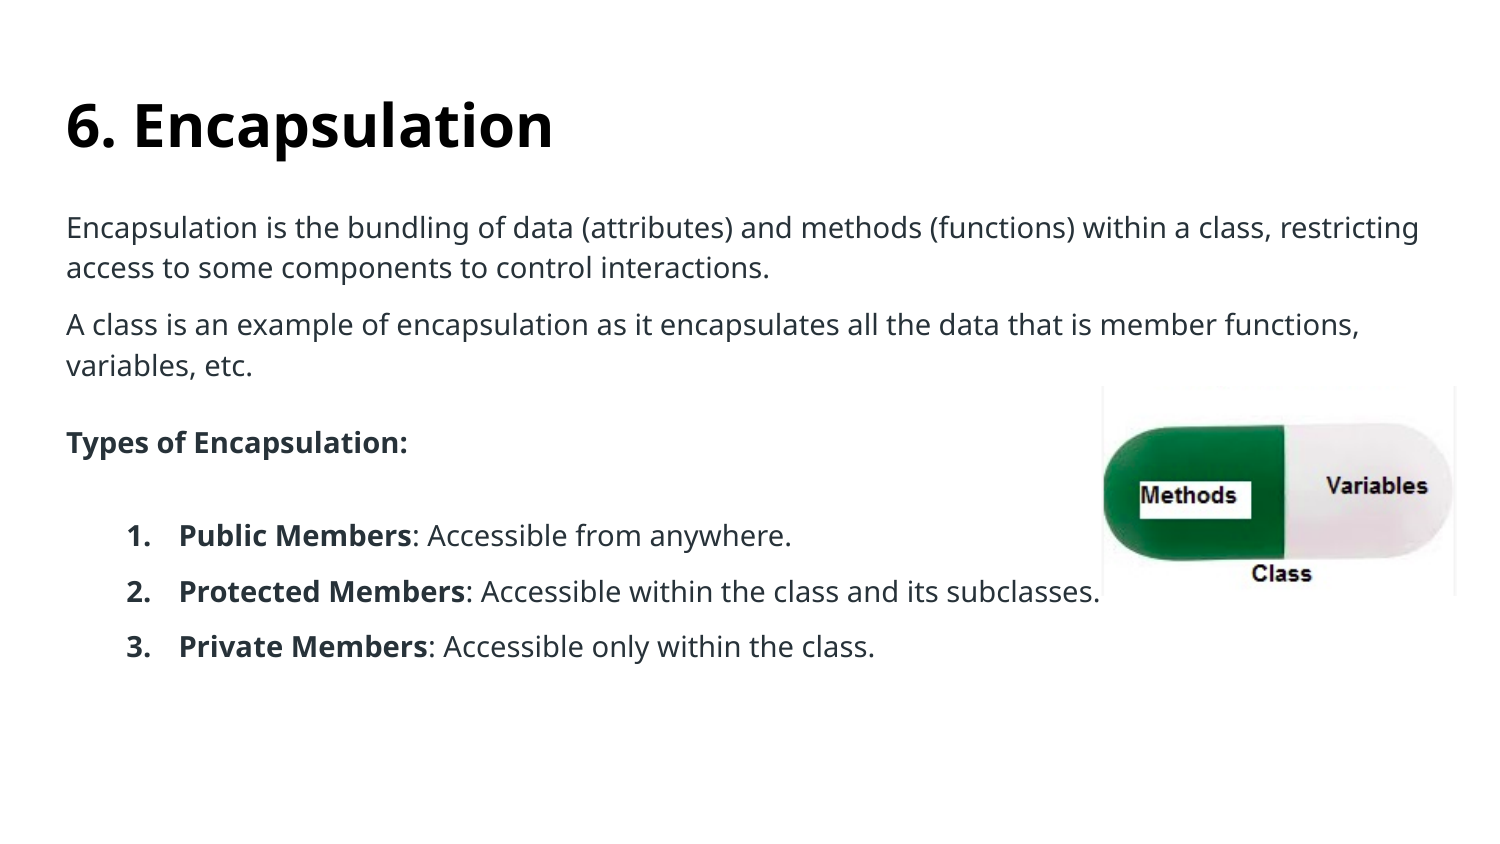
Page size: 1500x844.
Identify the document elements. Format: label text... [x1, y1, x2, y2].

title 6. Encapsulation [51, 72, 1449, 176]
list Encapsulation is the bundling of data (attributes) and methods (functions) within a class, restricting access to some components to control interactions. A class is an example of encapsulation as it encapsulates all the data that is member functions, variables, etc. Types of Encapsulation: Public Members: Accessible from anywhere. Protected Members: Accessible within the class and its subclasses. Private Members: Accessible only within the class. [51, 189, 1449, 750]
picture [1101, 386, 1457, 597]
